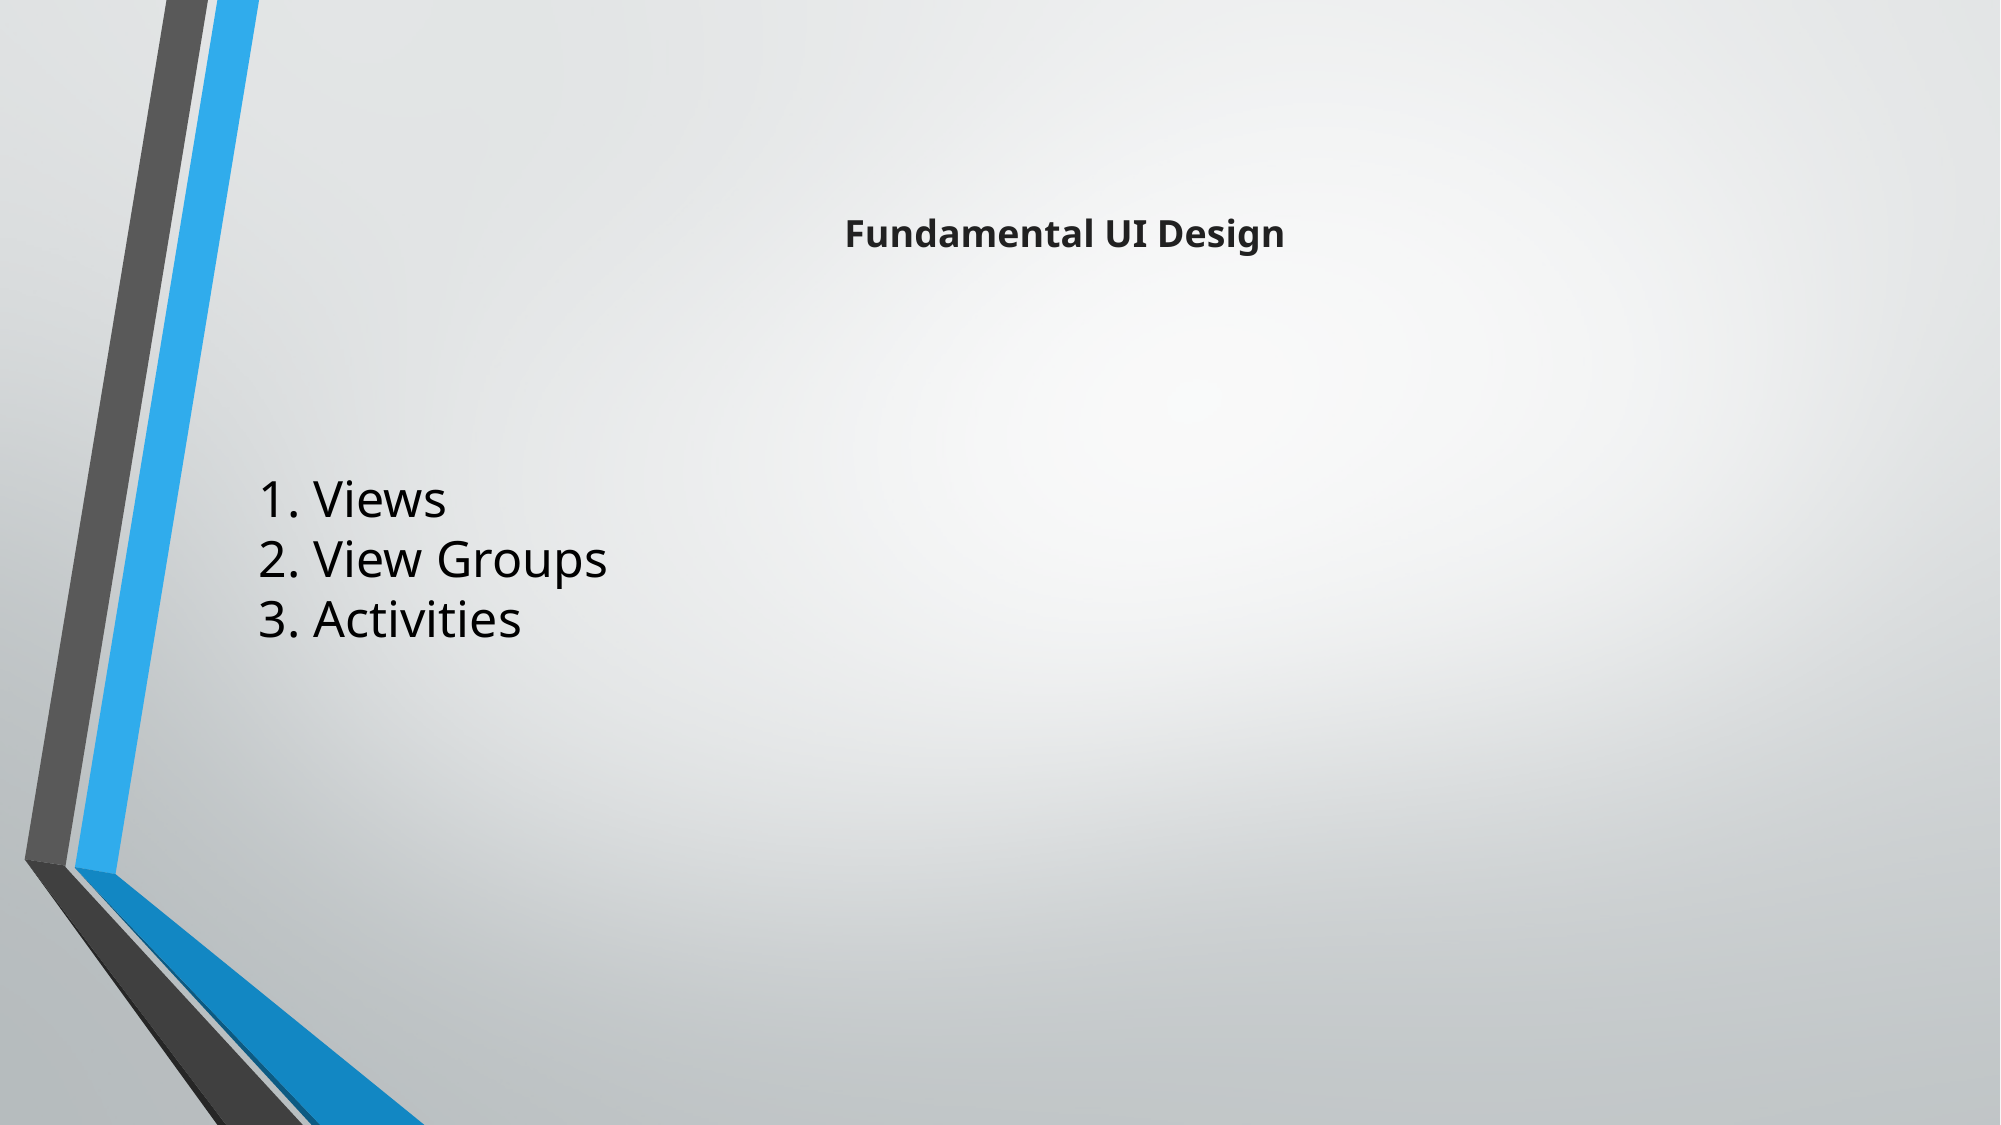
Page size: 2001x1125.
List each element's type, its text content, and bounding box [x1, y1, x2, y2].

title Fundamental UI Design [243, 112, 1887, 254]
list 1. Views 2. View Groups 3. Activities [243, 254, 1887, 950]
